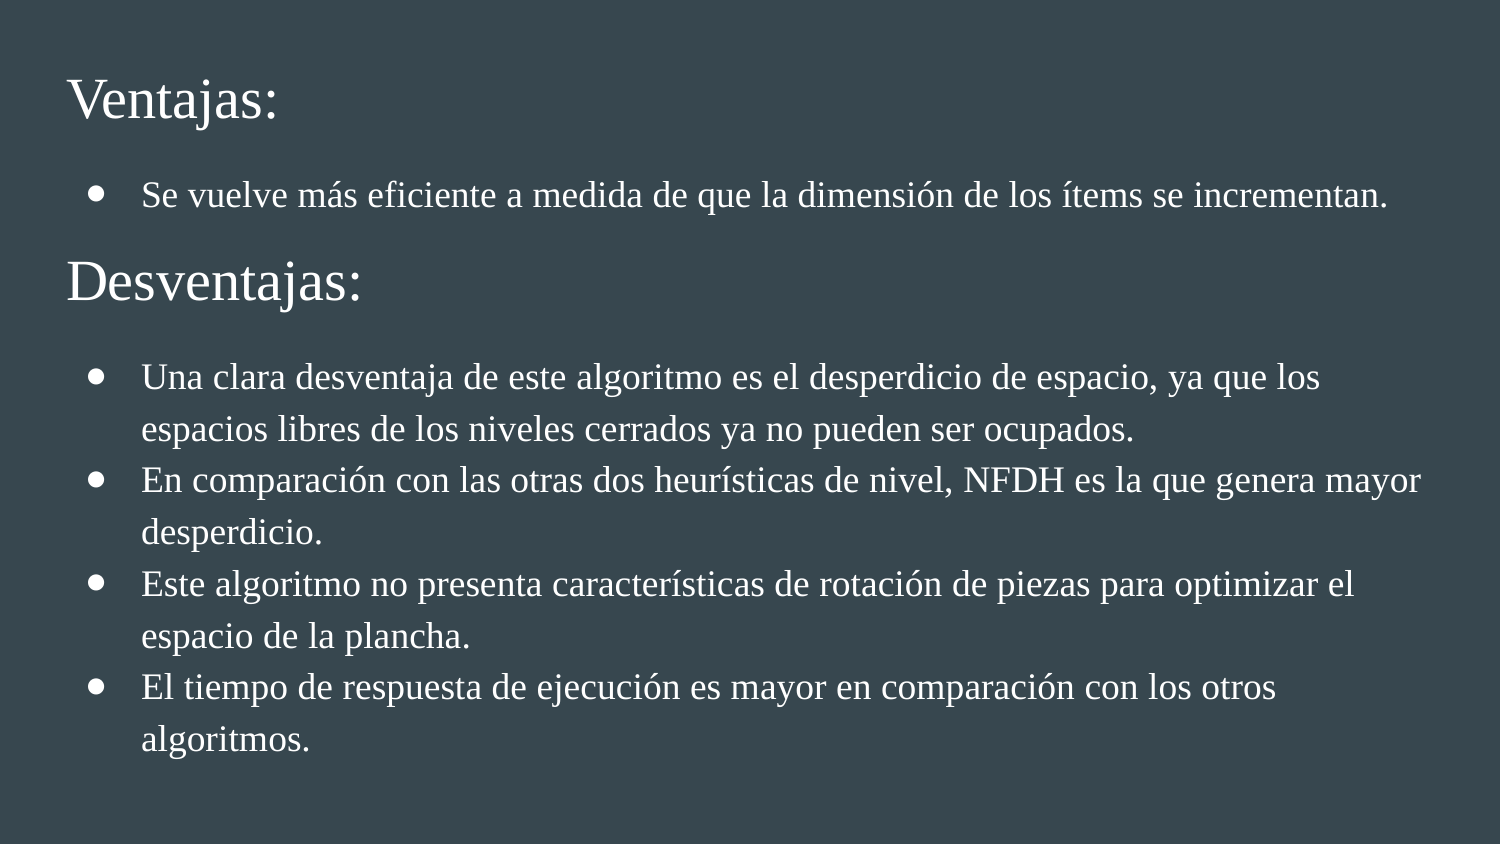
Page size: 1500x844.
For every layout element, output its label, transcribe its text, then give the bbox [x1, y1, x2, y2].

list Ventajas: Se vuelve más eficiente a medida de que la dimensión de los ítems se incrementan. Desventajas: Una clara desventaja de este algoritmo es el desperdicio de espacio, ya que los espacios libres de los niveles cerrados ya no pueden ser ocupados. En comparación con las otras dos heurísticas de nivel, NFDH es la que genera mayor desperdicio. Este algoritmo no presenta características de rotación de piezas para optimizar el espacio de la plancha. El tiempo de respuesta de ejecución es mayor en comparación con los otros algoritmos. [51, 34, 1449, 789]
